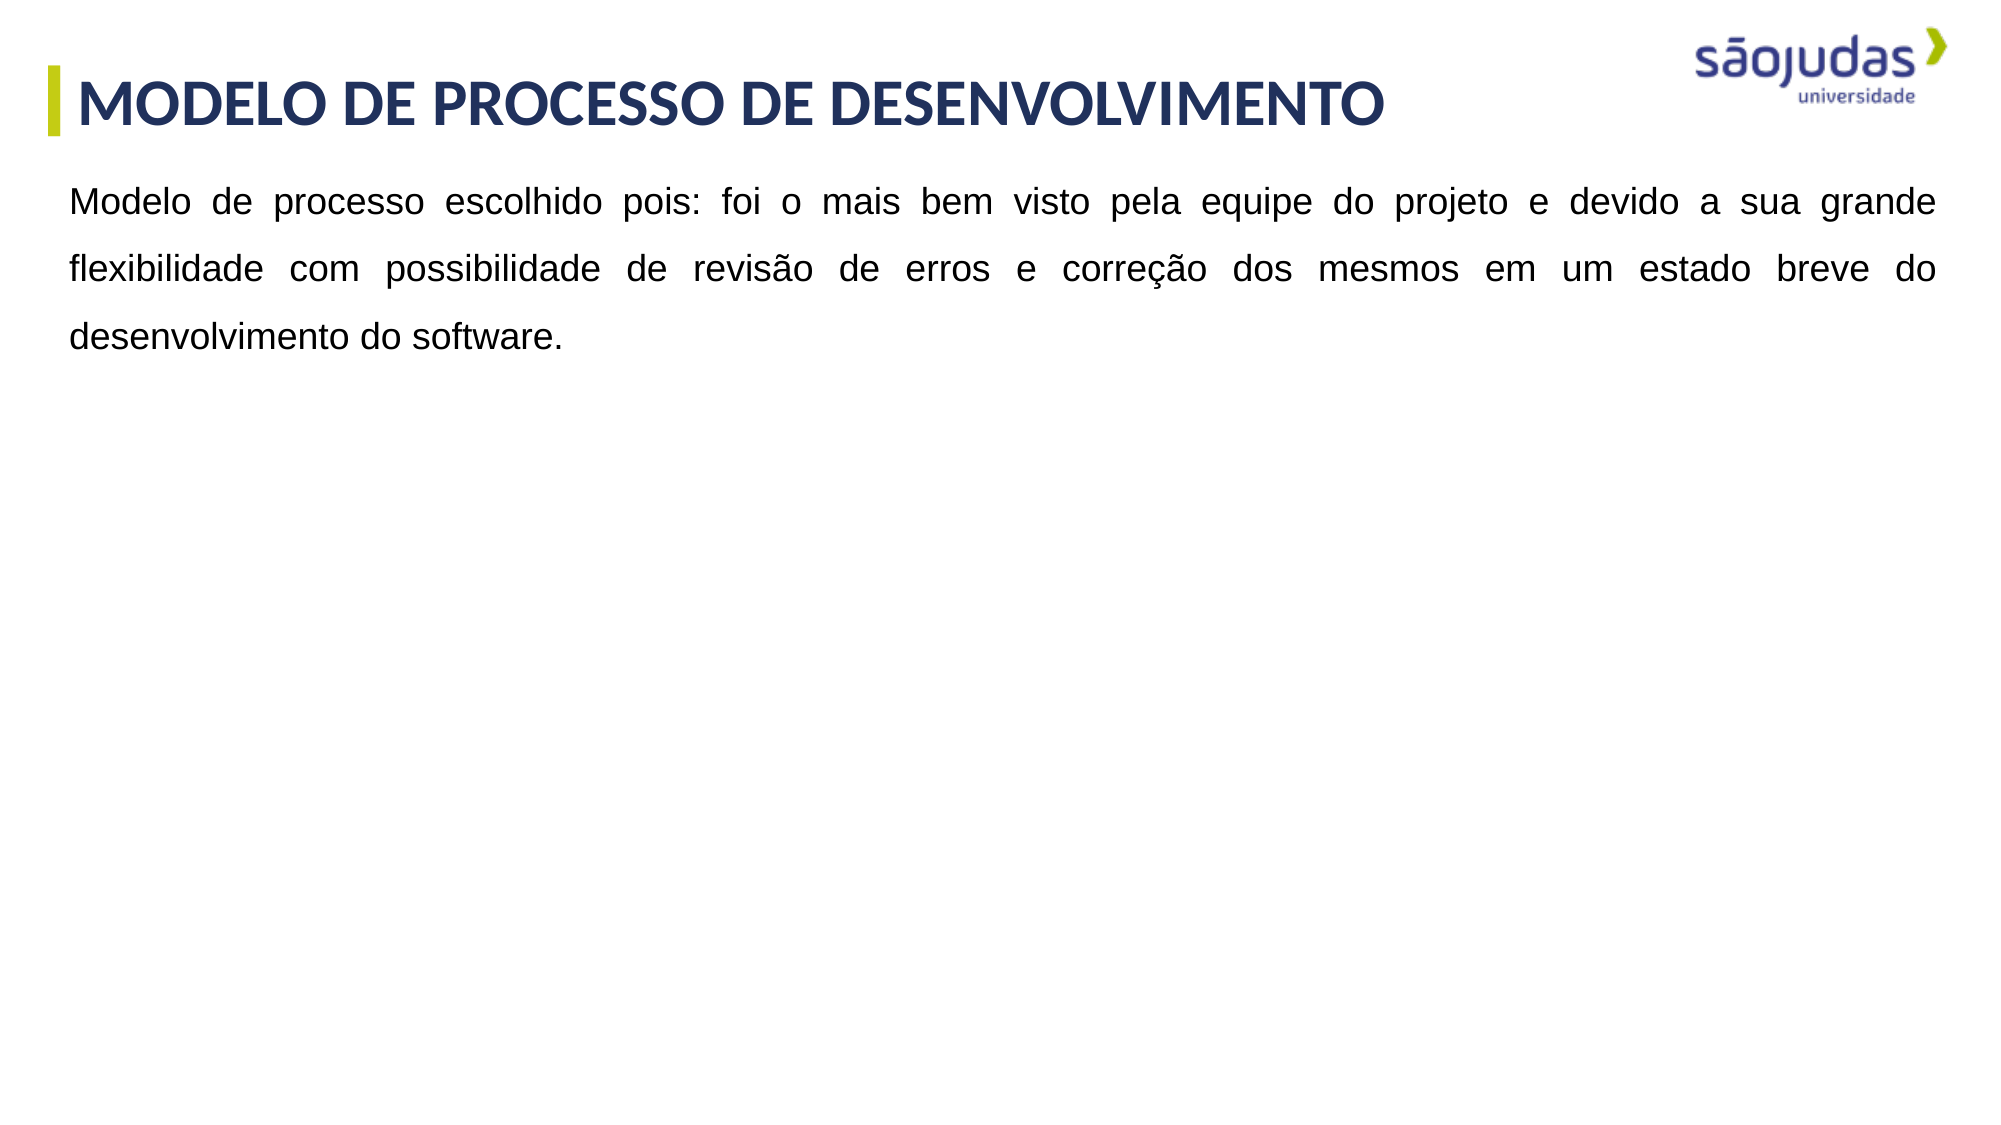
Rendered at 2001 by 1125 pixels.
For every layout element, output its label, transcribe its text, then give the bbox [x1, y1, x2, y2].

text_box MODELO DE PROCESSO DE DESENVOLVIMENTO [62, 50, 1430, 146]
text_box [48, 65, 61, 137]
picture [1690, 24, 1952, 107]
text_box Modelo de processo escolhido pois: foi o mais bem visto pela equipe do projeto e devido a sua grande flexibilidade com possibilidade de revisão de erros e correção dos mesmos em um estado breve do desenvolvimento do software. [54, 146, 1953, 365]
